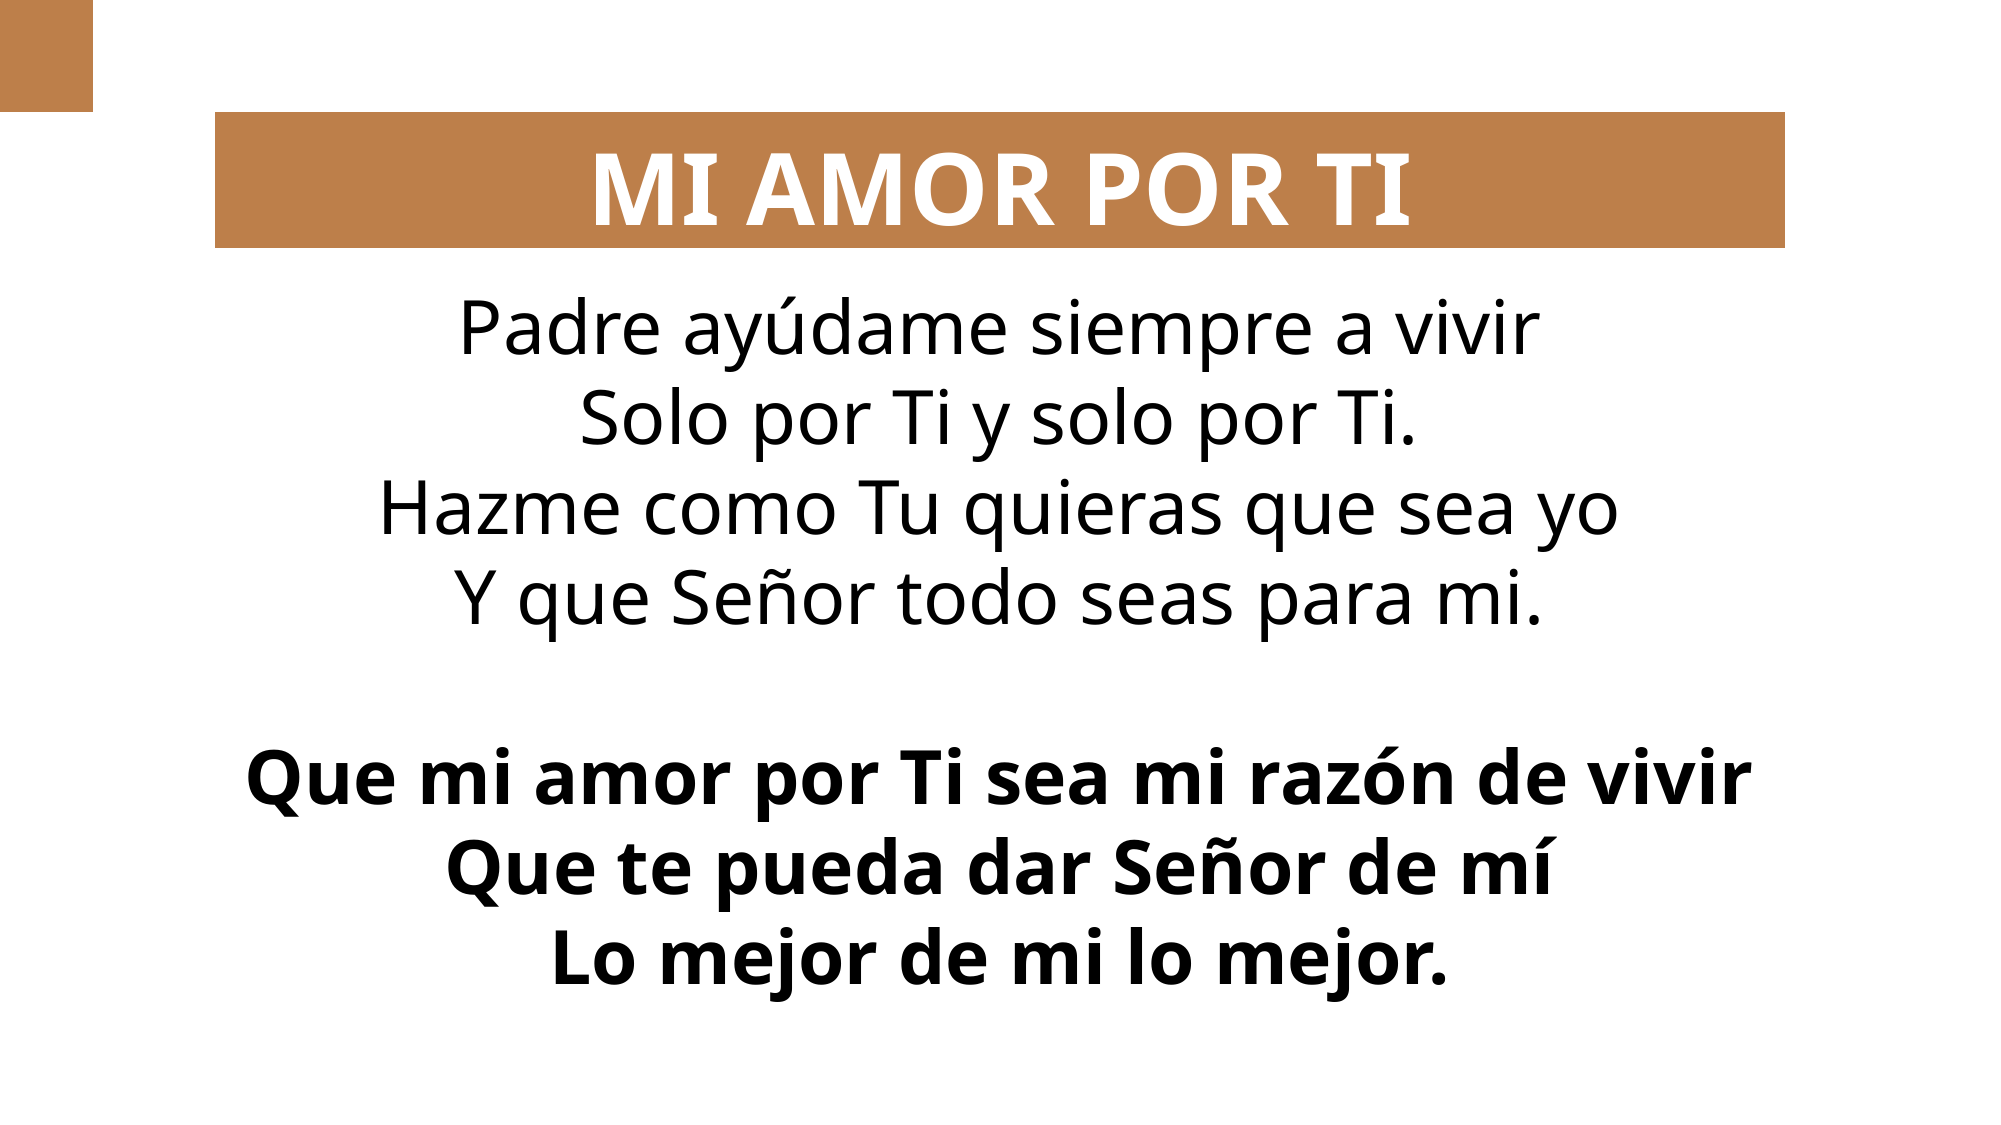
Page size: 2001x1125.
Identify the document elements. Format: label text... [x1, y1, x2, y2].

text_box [0, 0, 93, 113]
text_box Padre ayúdame siempre a vivir Solo por Ti y solo por Ti. Hazme como Tu quieras que sea yo Y que Señor todo seas para mi. Que mi amor por Ti sea mi razón de vivir Que te pueda dar Señor de mí Lo mejor de mi lo mejor. [230, 279, 1770, 1000]
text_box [214, 96, 1785, 248]
